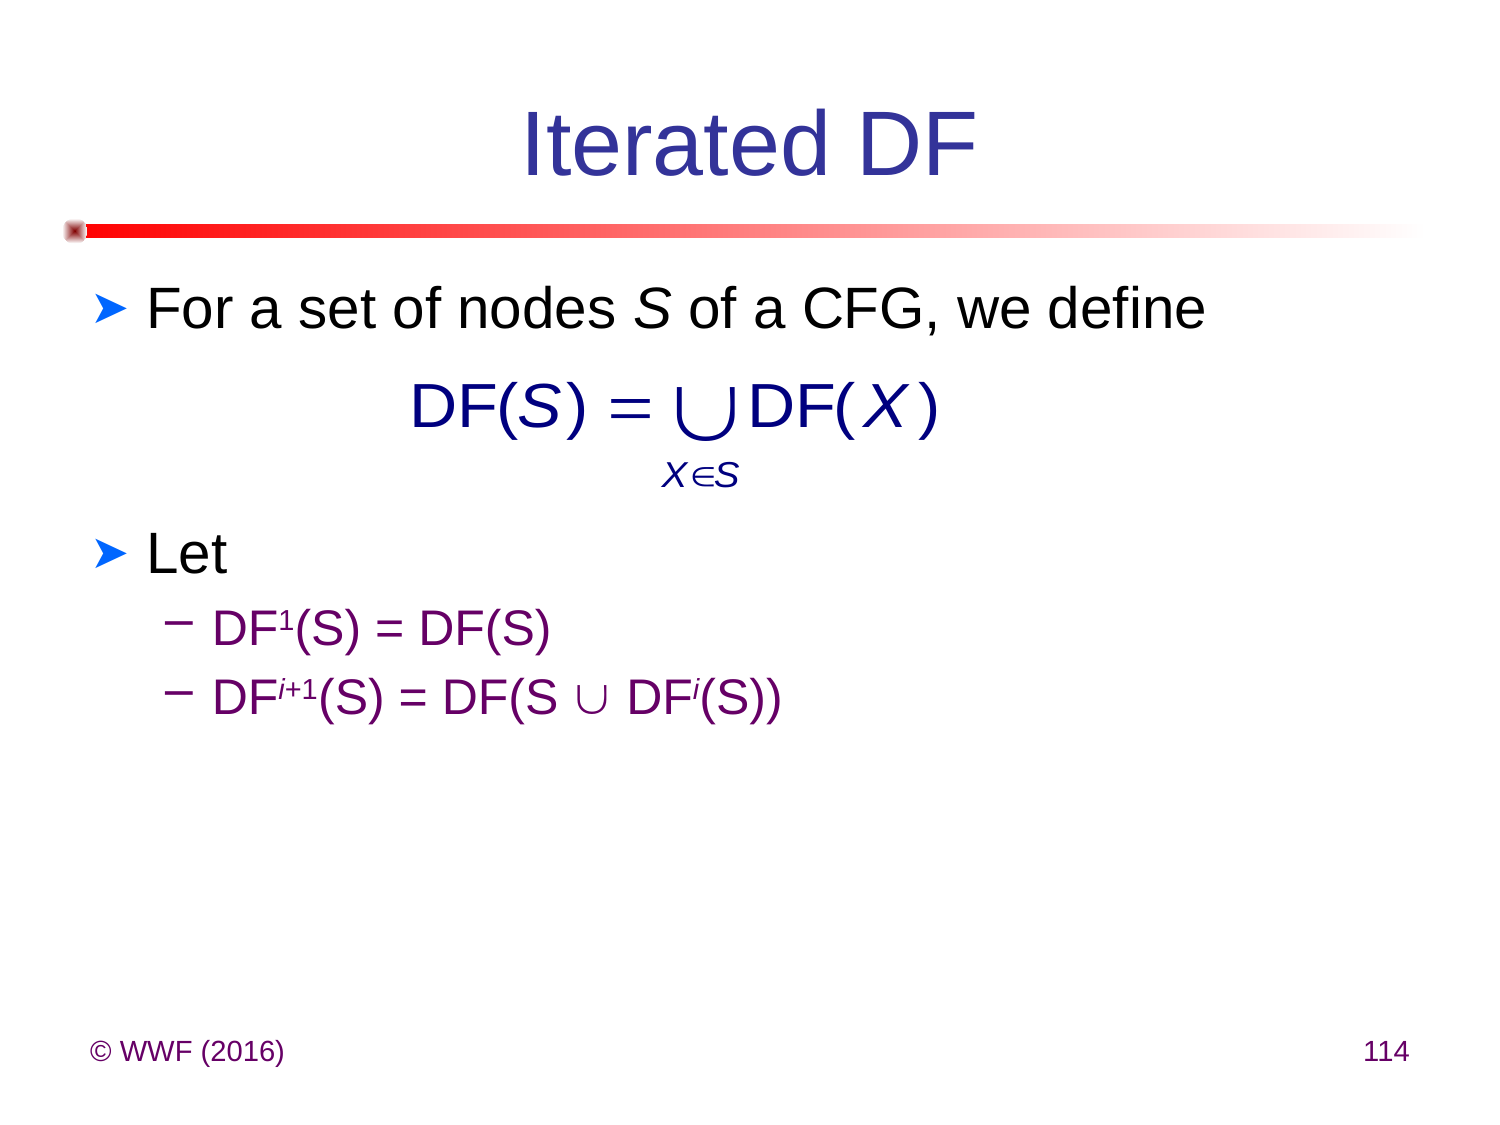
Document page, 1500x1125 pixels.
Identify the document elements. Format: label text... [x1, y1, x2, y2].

list For a set of nodes S of a CFG, we define Let DF1(S) = DF(S) DFi+1(S) = DF(S  DFi(S)) [75, 262, 1356, 1005]
slide_number 114 [1074, 1024, 1425, 1103]
slide_number © WWF (2016) [75, 1024, 425, 1103]
title Iterated DF [75, 45, 1425, 233]
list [403, 359, 948, 500]
